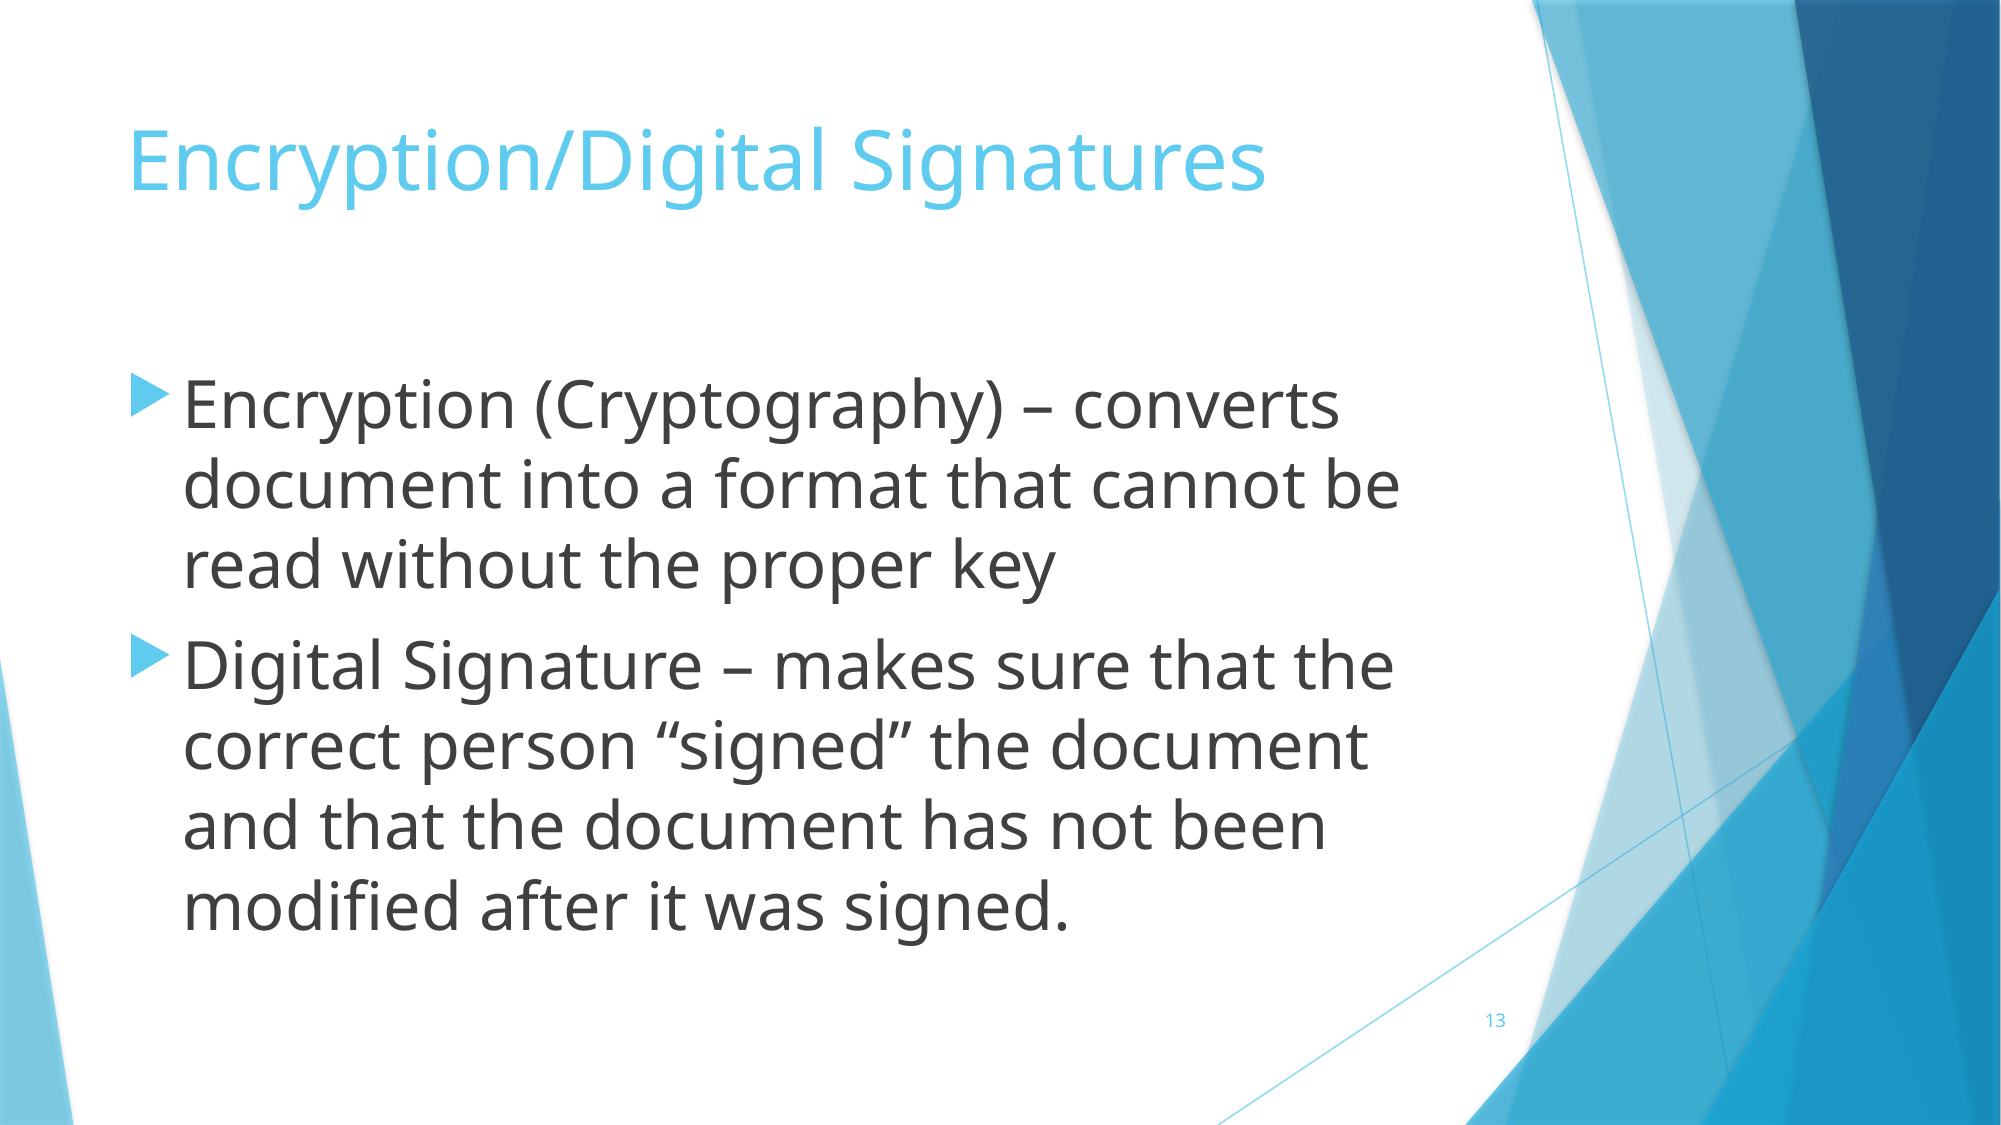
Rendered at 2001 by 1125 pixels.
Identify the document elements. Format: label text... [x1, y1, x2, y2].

title Encryption/Digital Signatures [111, 99, 1522, 317]
slide_number 13 [1409, 991, 1522, 1051]
list Encryption (Cryptography) – converts document into a format that cannot be read without the proper key Digital Signature – makes sure that the correct person “signed” the document and that the document has not been modified after it was signed. [111, 354, 1522, 992]
